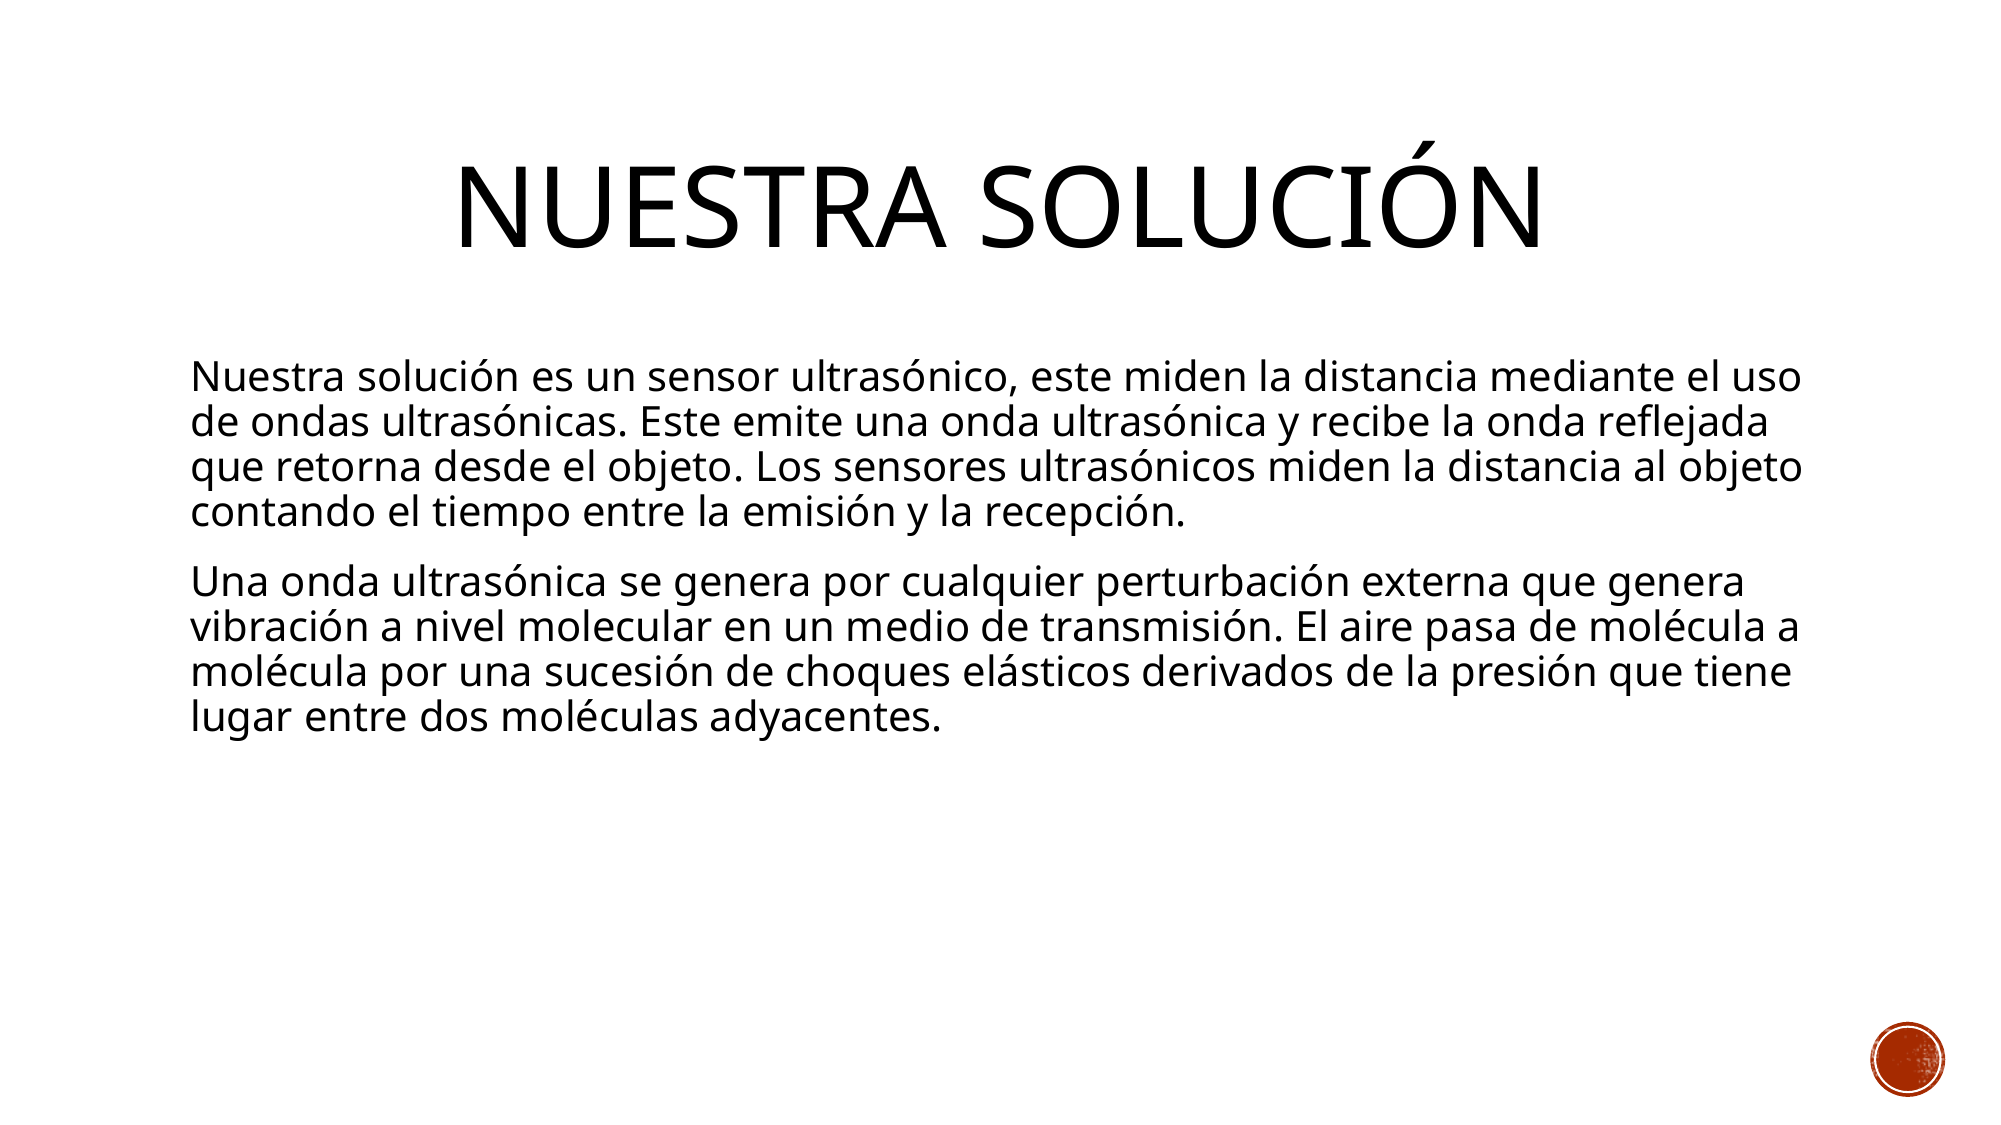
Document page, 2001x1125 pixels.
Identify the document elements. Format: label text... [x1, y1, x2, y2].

list Nuestra solución es un sensor ultrasónico, este miden la distancia mediante el uso de ondas ultrasónicas. Este emite una onda ultrasónica y recibe la onda reflejada que retorna desde el objeto. Los sensores ultrasónicos miden la distancia al objeto contando el tiempo entre la emisión y la recepción. Una onda ultrasónica se genera por cualquier perturbación externa que genera vibración a nivel molecular en un medio de transmisión. El aire pasa de molécula a molécula por una sucesión de choques elásticos derivados de la presión que tiene lugar entre dos moléculas adyacentes. [175, 348, 1826, 1013]
title Nuestra solución [175, 79, 1826, 344]
